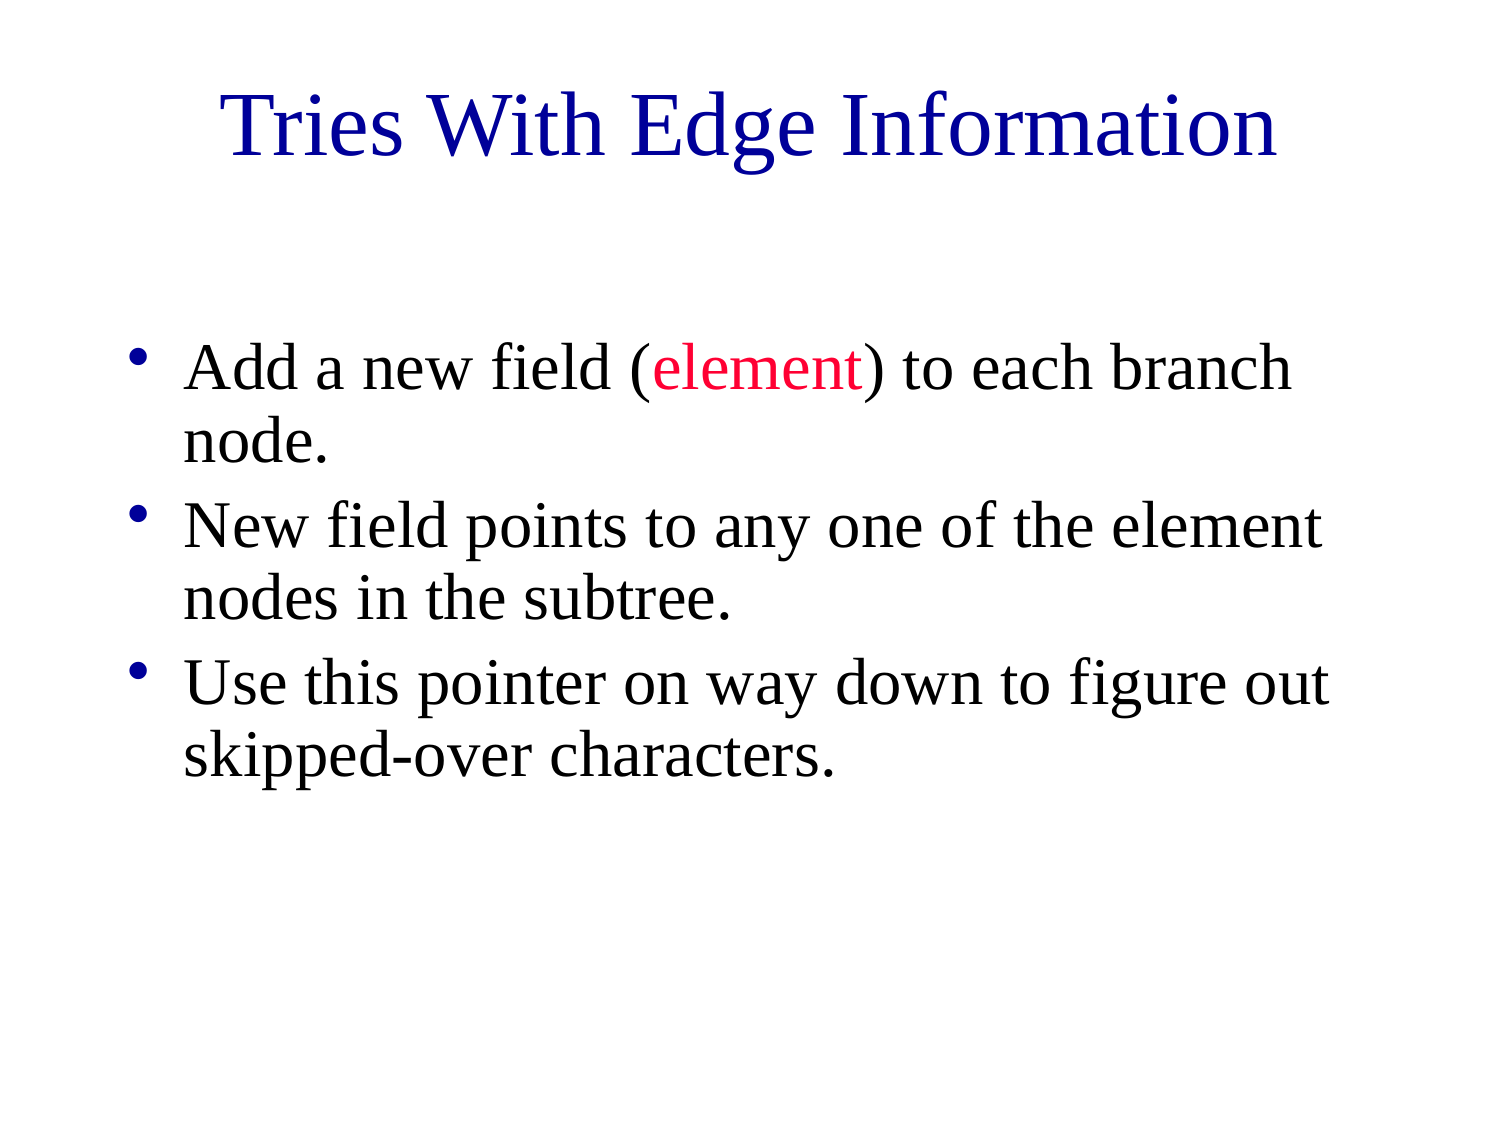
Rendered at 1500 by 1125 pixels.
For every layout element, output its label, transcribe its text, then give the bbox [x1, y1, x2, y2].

list Add a new field (element) to each branch node. New field points to any one of the element nodes in the subtree. Use this pointer on way down to figure out skipped-over characters. [112, 324, 1388, 850]
title Tries With Edge Information [112, 24, 1388, 213]
